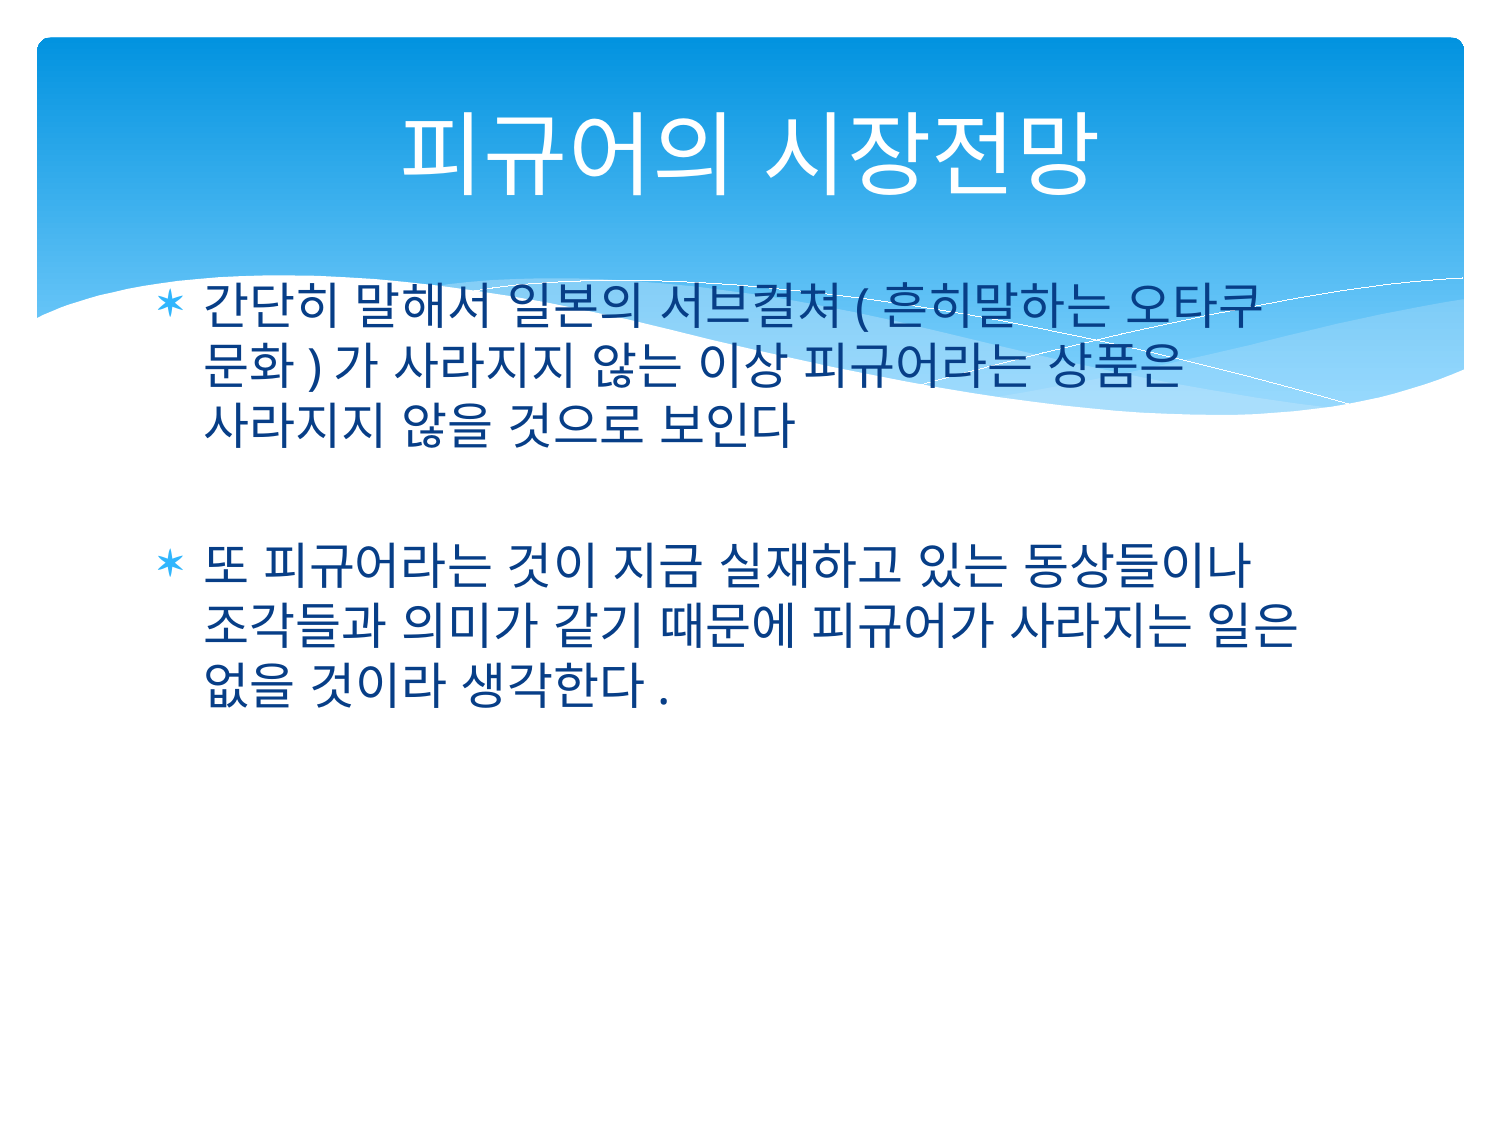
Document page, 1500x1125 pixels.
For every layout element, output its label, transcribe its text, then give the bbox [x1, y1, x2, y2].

title 피규어의 시장전망 [75, 49, 1425, 255]
list 간단히 말해서 일본의 서브컬쳐(흔히말하는 오타쿠 문화)가 사라지지 않는 이상 피규어라는 상품은 사라지지 않을 것으로 보인다 또 피규어라는 것이 지금 실재하고 있는 동상들이나 조각들과 의미가 같기 때문에 피규어가 사라지는 일은 없을 것이라 생각한다. [143, 267, 1359, 999]
